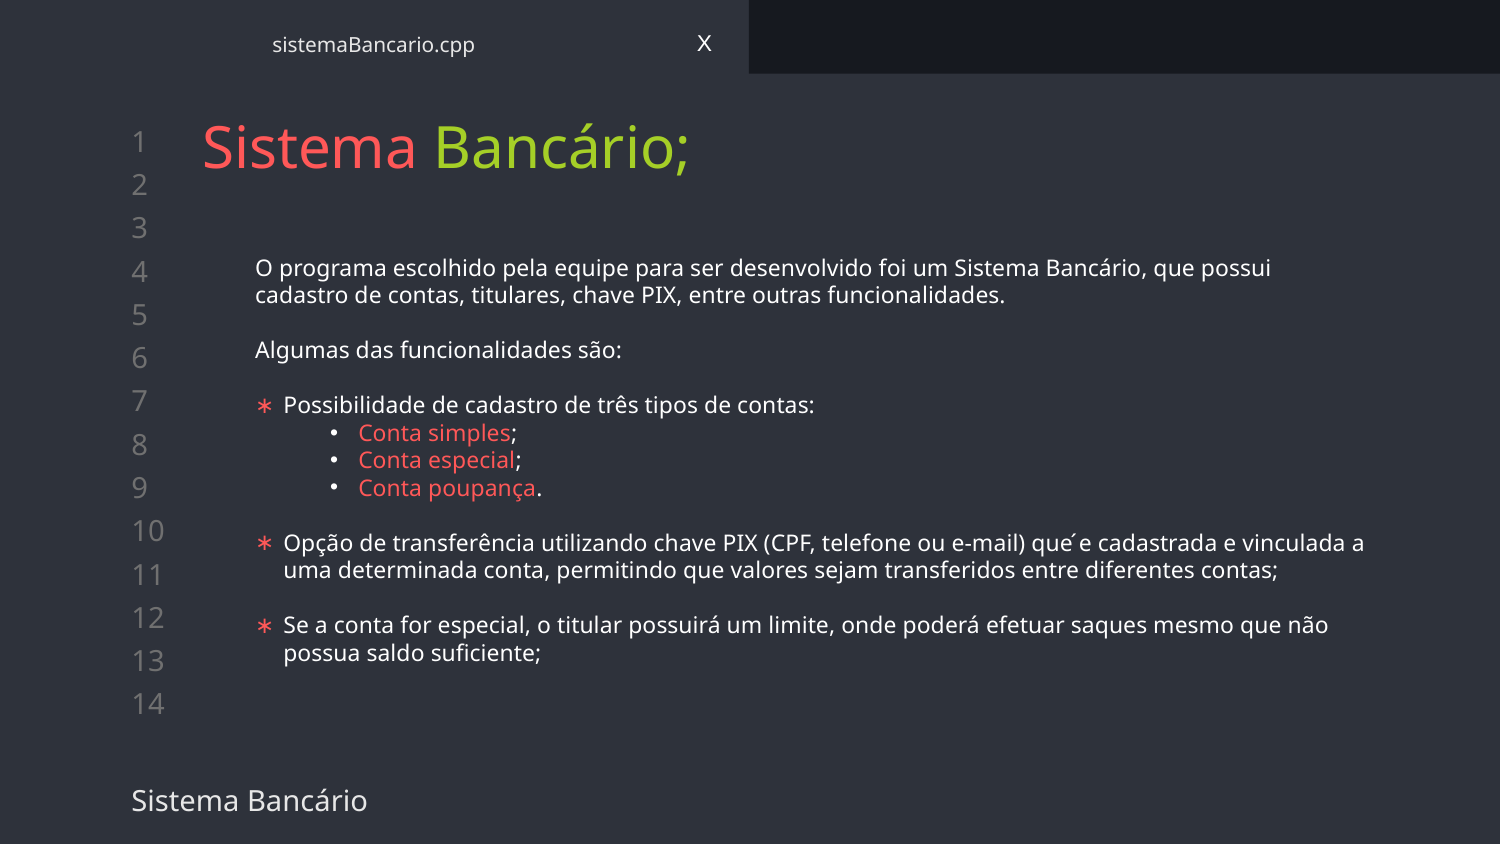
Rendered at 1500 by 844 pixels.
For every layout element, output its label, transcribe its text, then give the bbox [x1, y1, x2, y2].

list O programa escolhido pela equipe para ser desenvolvido foi um Sistema Bancário, que possui cadastro de contas, titulares, chave PIX, entre outras funcionalidades. Algumas das funcionalidades são: Possibilidade de cadastro de três tipos de contas: Conta simples; Conta especial; Conta poupança. Opção de transferência utilizando chave PIX (CPF, telefone ou e-mail) que ́e cadastrada e vinculada a uma determinada conta, permitindo que valores sejam transferidos entre diferentes contas; Se a conta for especial, o titular possuirá um limite, onde poderá efetuar saques mesmo que não possua saldo suficiente; [240, 184, 1384, 735]
text_box X [682, 20, 727, 63]
subtitle Sistema Bancário [116, 770, 915, 829]
subtitle sistemaBancario.cpp [0, 15, 747, 74]
text_box [747, 0, 1500, 76]
title Sistema Bancário; [187, 95, 1384, 185]
